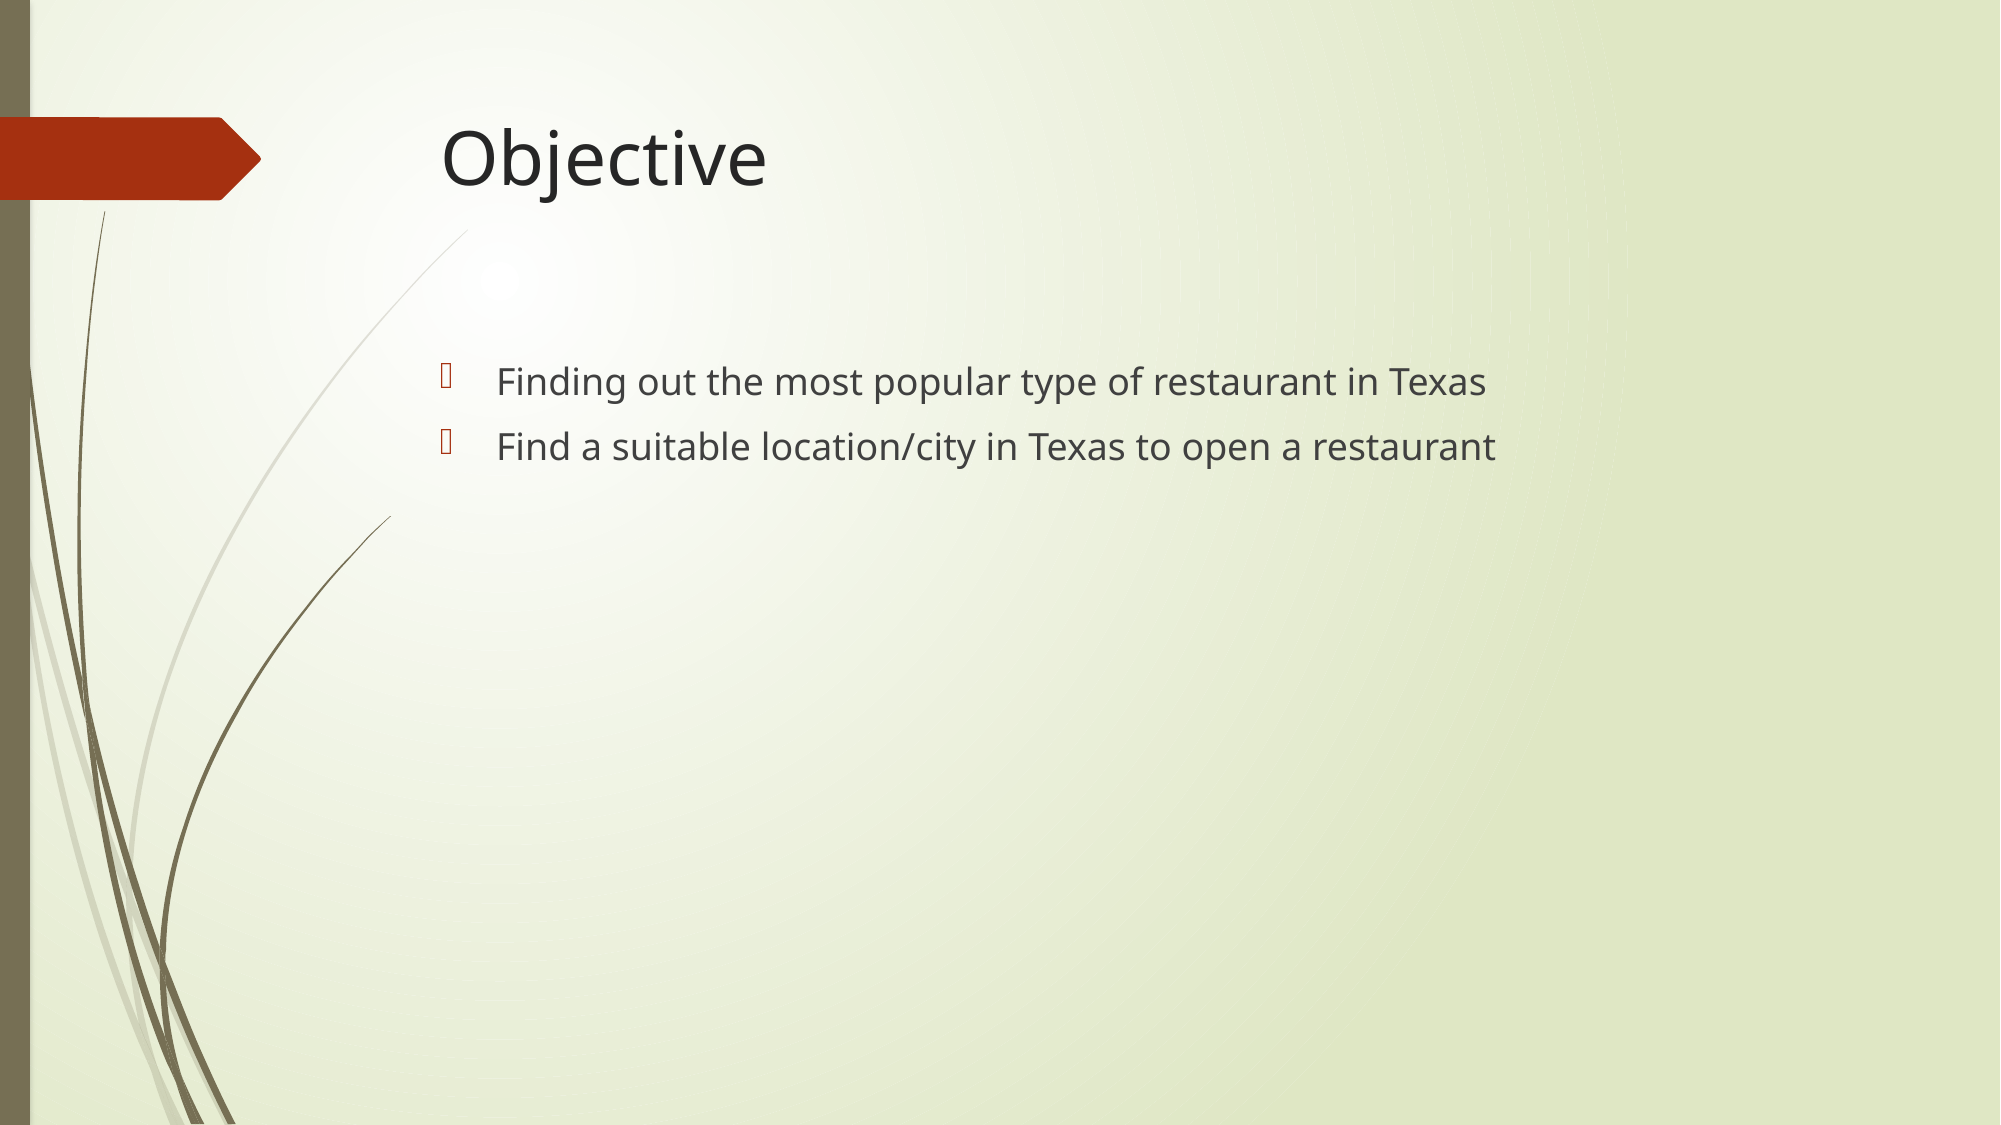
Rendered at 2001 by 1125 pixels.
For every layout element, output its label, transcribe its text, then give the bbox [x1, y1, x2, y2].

title Objective [425, 102, 1888, 313]
list Finding out the most popular type of restaurant in Texas Find a suitable location/city in Texas to open a restaurant [424, 350, 1888, 970]
